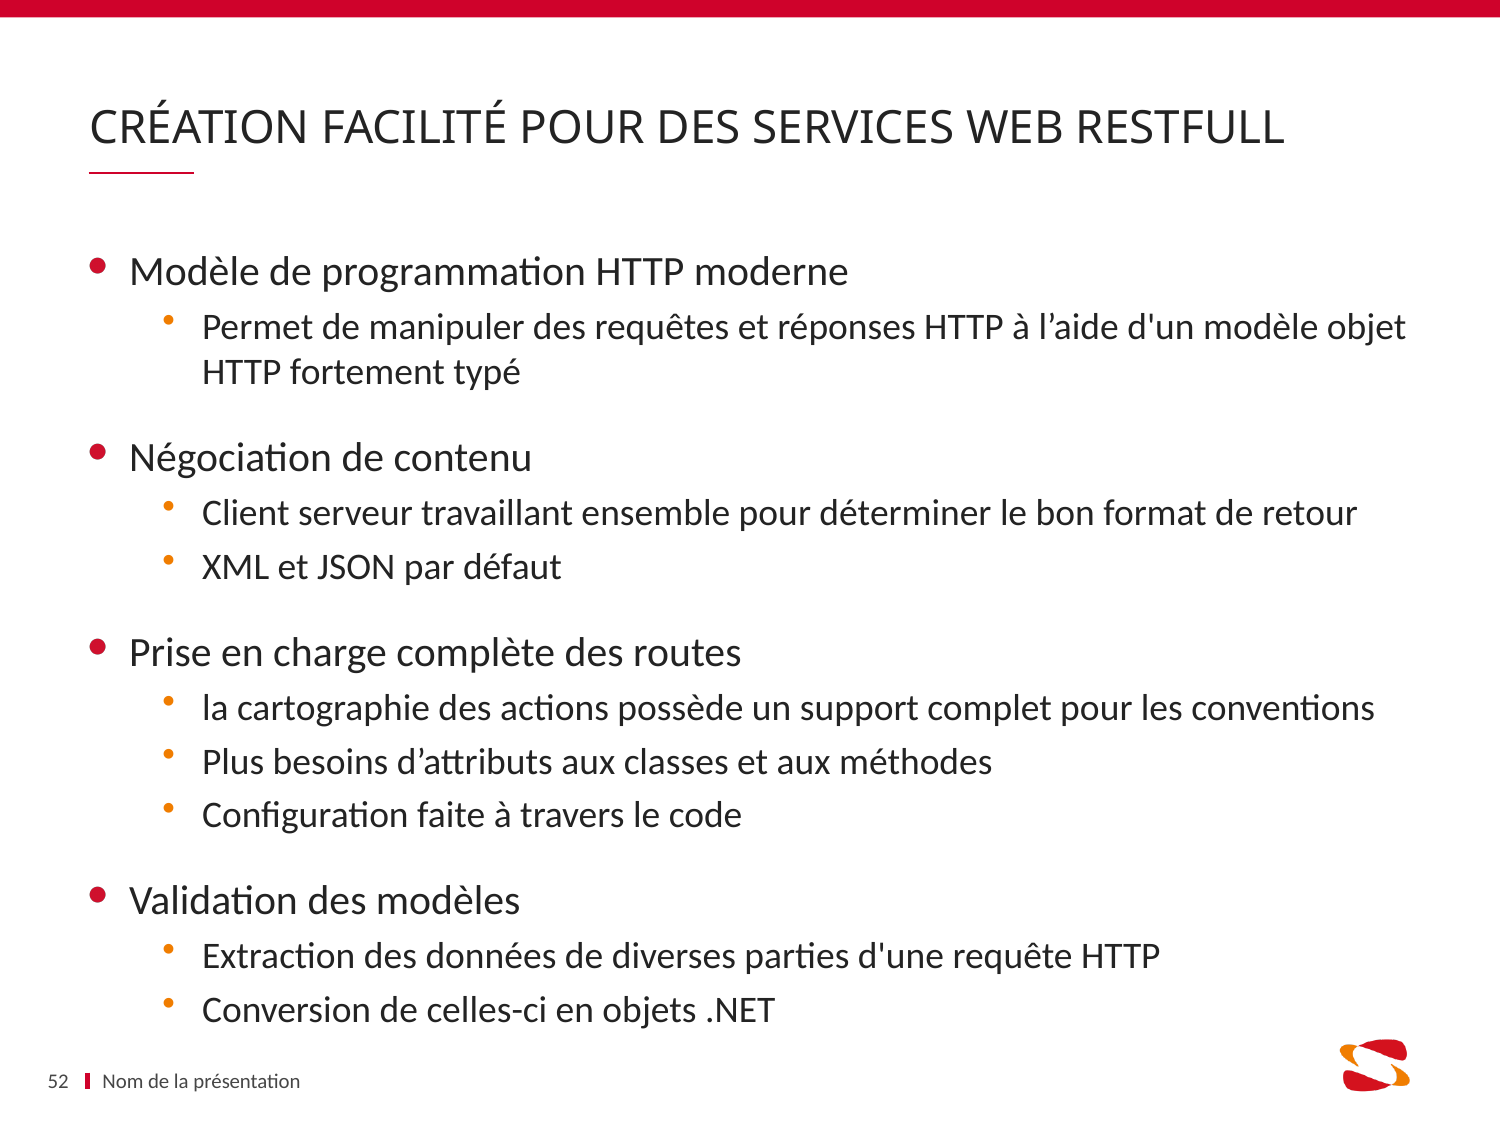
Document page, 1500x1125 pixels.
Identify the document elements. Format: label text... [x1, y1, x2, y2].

footer Nom de la présentation [87, 1066, 833, 1094]
picture [84, 255, 111, 282]
slide_number 52 [20, 1066, 69, 1094]
picture [1328, 1031, 1421, 1099]
picture [84, 441, 111, 468]
picture [84, 884, 111, 911]
picture [84, 636, 111, 663]
list Modèle de programmation HTTP moderne Permet de manipuler des requêtes et réponses HTTP à l’aide d'un modèle objet HTTP fortement typé Négociation de contenu Client serveur travaillant ensemble pour déterminer le bon format de retour XML et JSON par défaut Prise en charge complète des routes la cartographie des actions possède un support complet pour les conventions Plus besoins d’attributs aux classes et aux méthodes Configuration faite à travers le code Validation des modèles Extraction des données de diverses parties d'une requête HTTP Conversion de celles-ci en objets .NET [84, 243, 1412, 1012]
title Création facilité pour des services Web Restfull [89, 31, 1410, 161]
